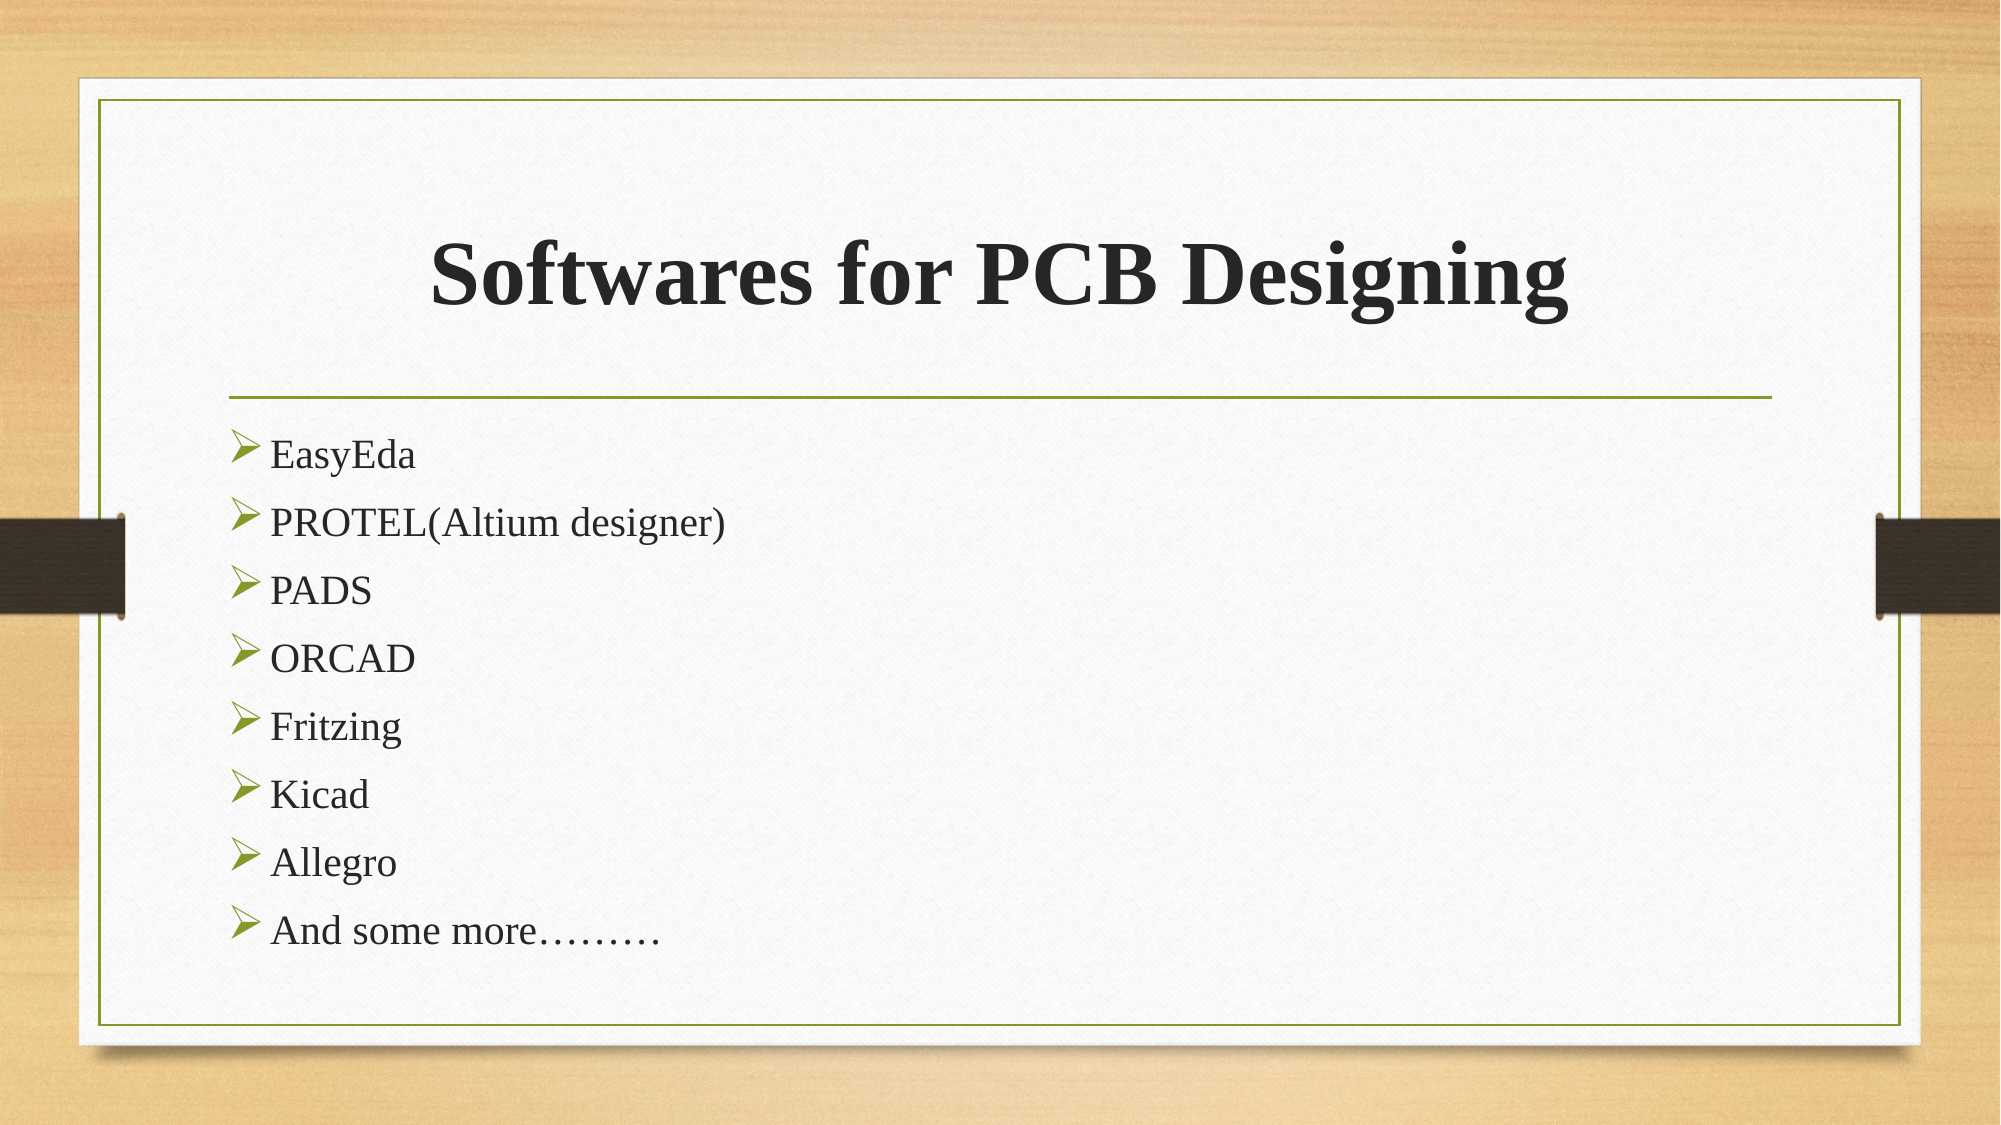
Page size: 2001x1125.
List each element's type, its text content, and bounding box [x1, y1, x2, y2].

picture [0, 0, 2001, 1125]
list EasyEda PROTEL(Altium designer) PADS ORCAD Fritzing Kicad Allegro And some more……… [212, 419, 1788, 964]
title Softwares for PCB Designing [212, 161, 1788, 375]
